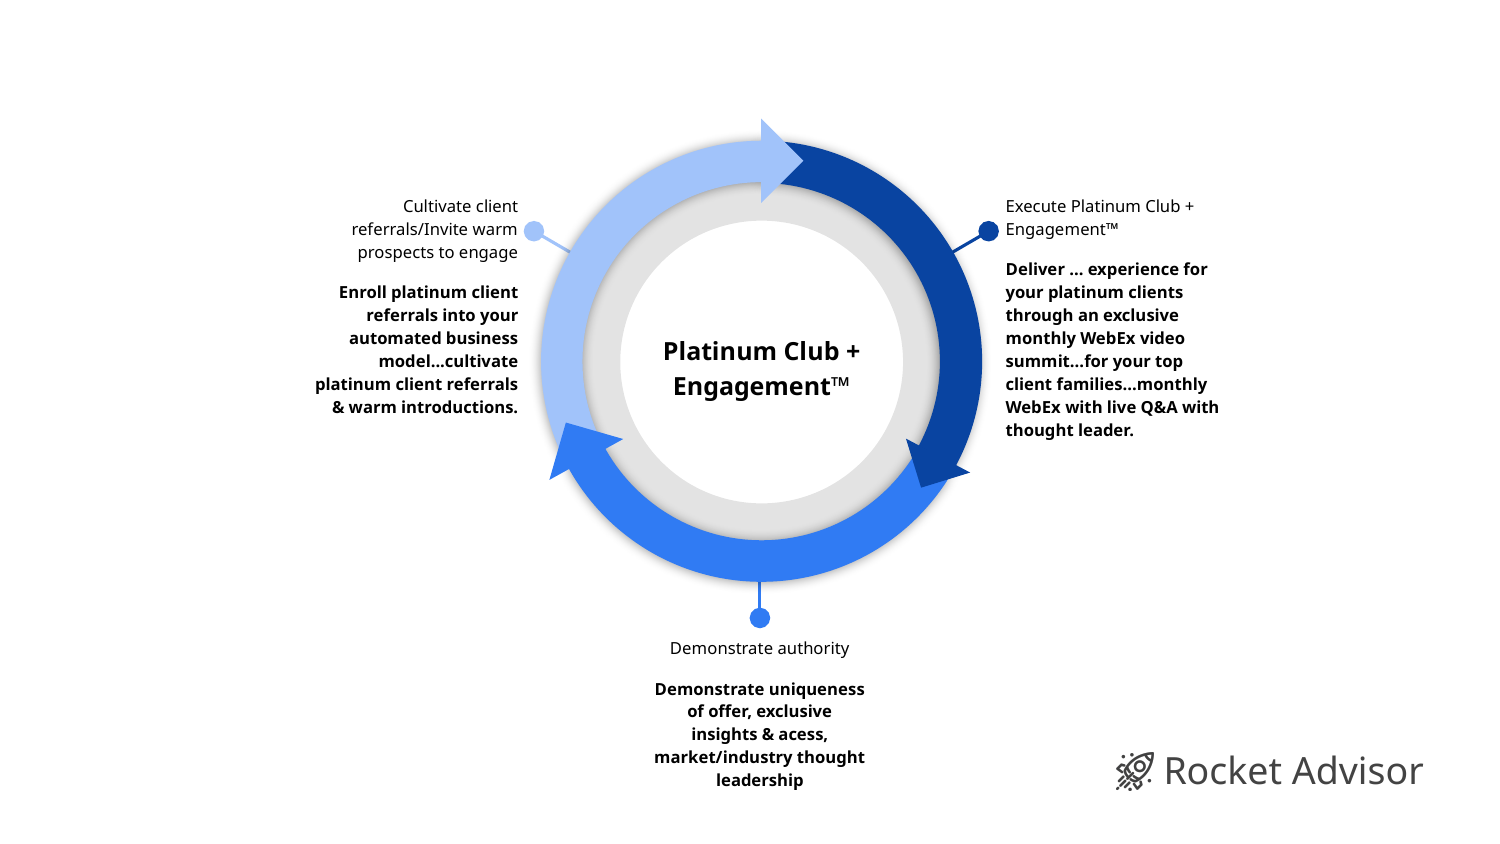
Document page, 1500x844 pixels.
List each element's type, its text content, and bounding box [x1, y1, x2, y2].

text_box [592, 192, 931, 532]
picture [1116, 752, 1154, 791]
text_box [919, 298, 983, 465]
text_box Rocket Advisor [1148, 731, 1500, 815]
text_box [771, 459, 948, 544]
text_box [610, 140, 761, 266]
text_box [549, 422, 624, 480]
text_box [917, 177, 1237, 289]
text_box [781, 141, 912, 266]
text_box [905, 438, 971, 488]
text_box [636, 542, 883, 731]
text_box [287, 177, 606, 289]
text_box Platinum Club + Engagement™ [643, 299, 881, 432]
text_box [541, 298, 597, 447]
text_box [569, 449, 752, 542]
text_box [761, 118, 804, 203]
